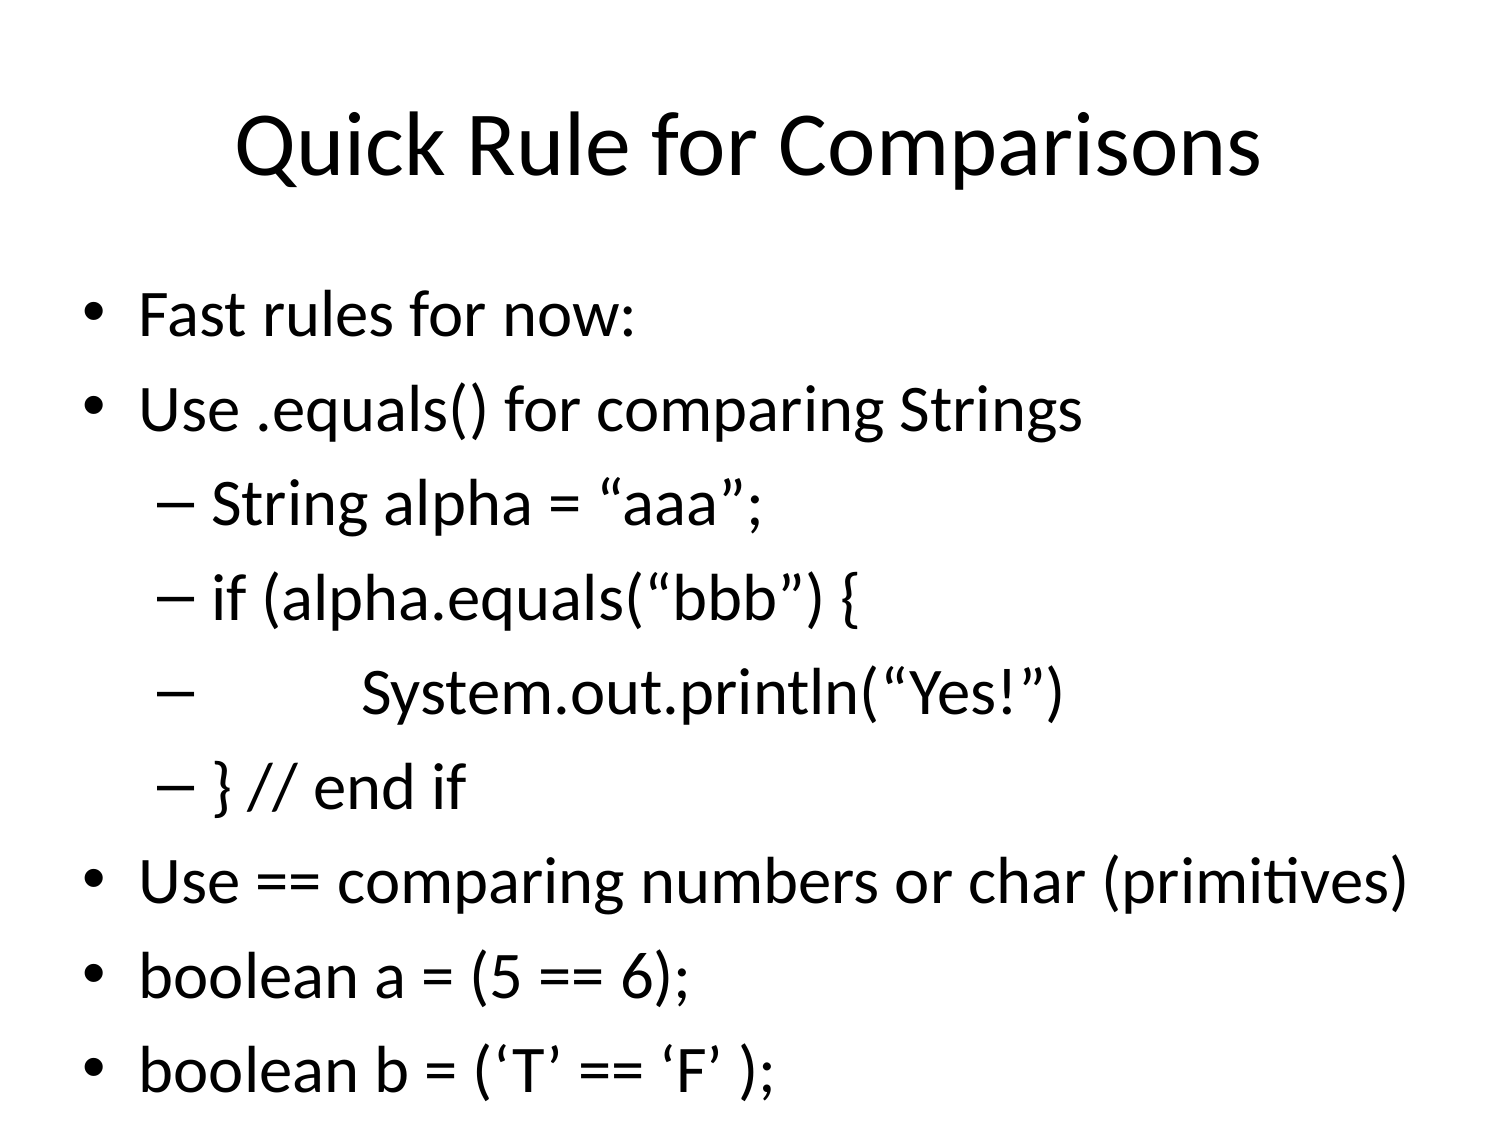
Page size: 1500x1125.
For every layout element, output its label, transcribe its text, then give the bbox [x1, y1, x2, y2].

list Fast rules for now: Use .equals() for comparing Strings String alpha = “aaa”; if (alpha.equals(“bbb”) { System.out.println(“Yes!”) } // end if Use == comparing numbers or char (primitives) boolean a = (5 == 6); boolean b = (‘T’ == ‘F’ ); [74, 261, 1426, 1125]
title Quick Rule for Comparisons [74, 14, 1426, 261]
